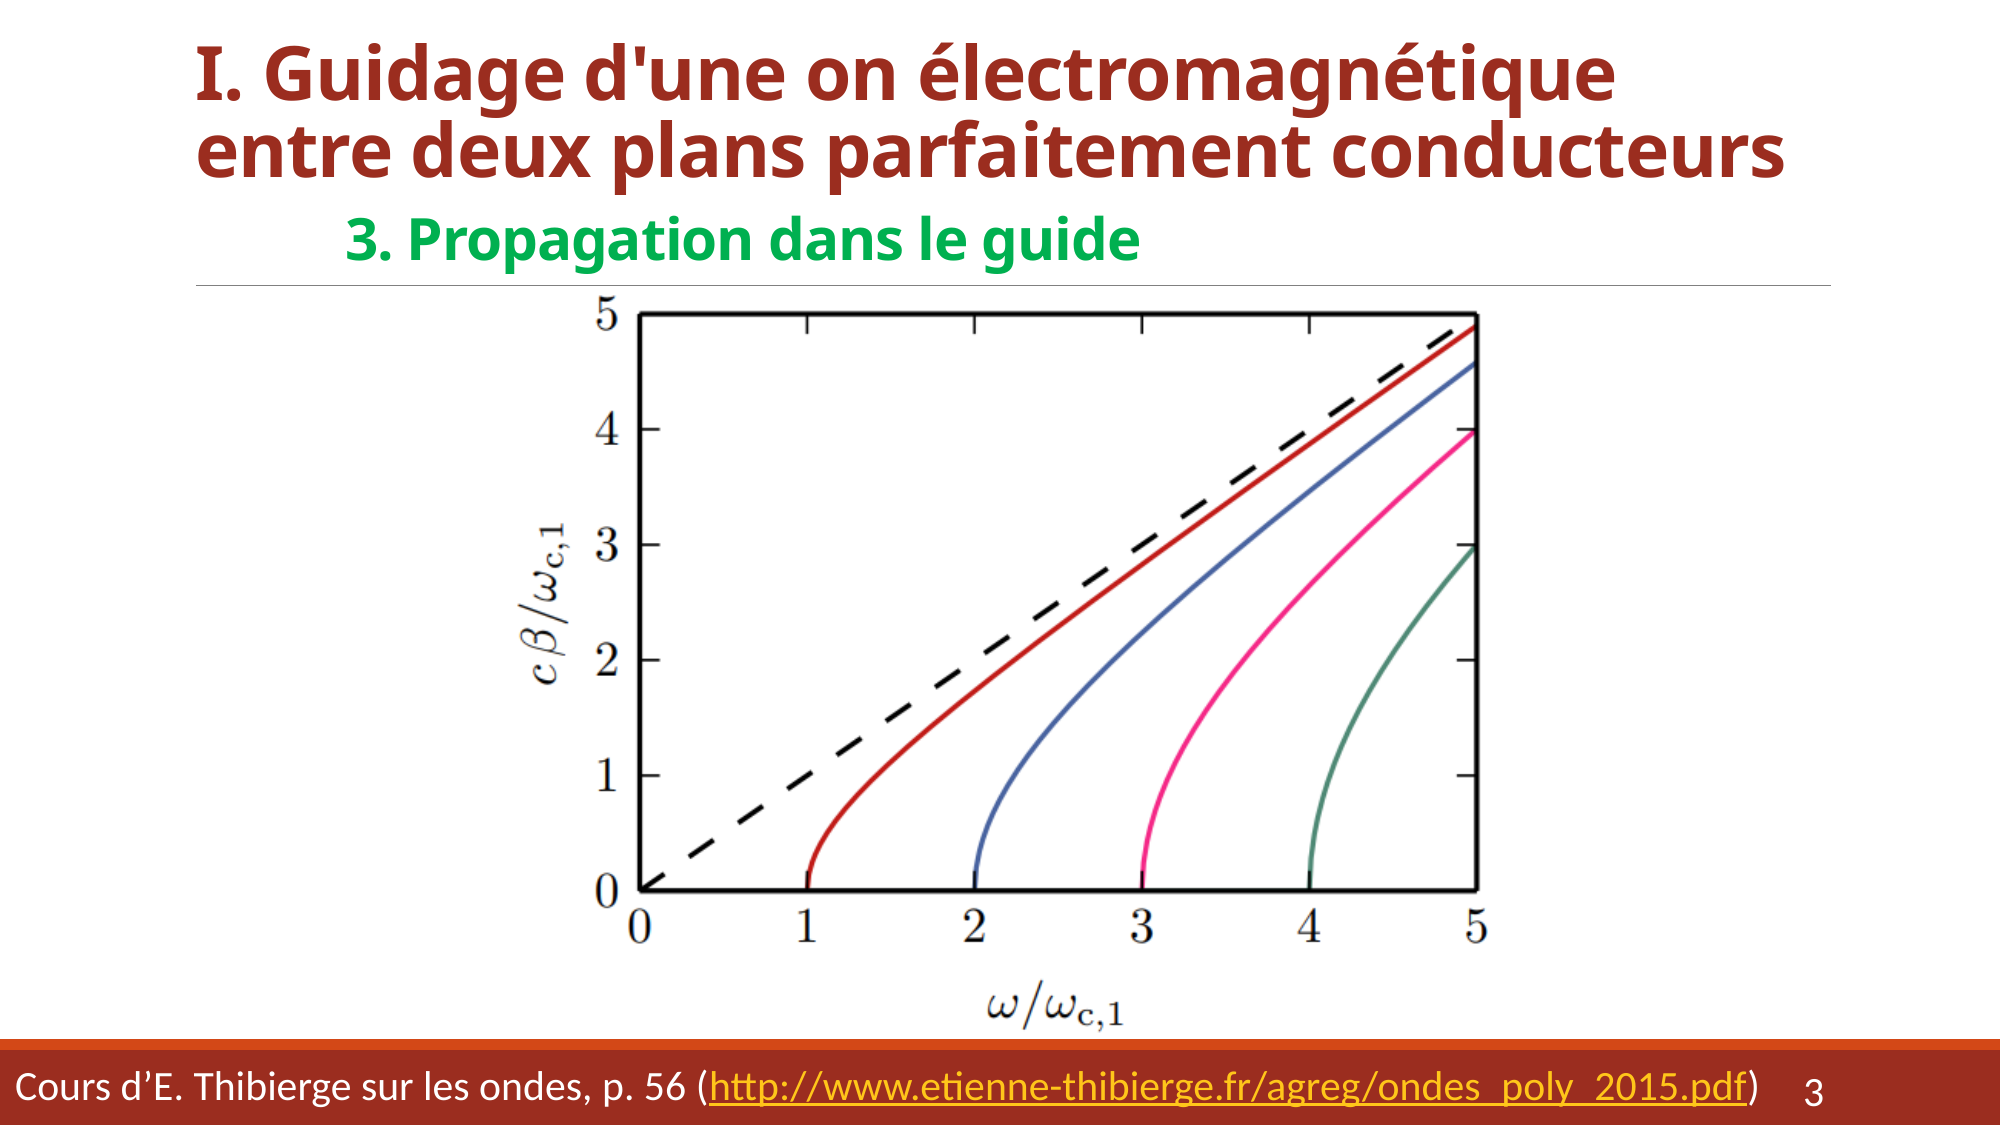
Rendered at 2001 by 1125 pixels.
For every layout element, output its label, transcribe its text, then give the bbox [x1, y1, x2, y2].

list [512, 288, 1496, 1035]
title I. Guidage d'une on électromagnétique entre deux plans parfaitement conducteurs 3. Propagation dans le guide [180, 47, 1830, 285]
slide_number 3 [1624, 1059, 1840, 1120]
list Cours d’E. Thibierge sur les ondes, p. 56 (http://www.etienne-thibierge.fr/agreg/ondes_poly_2015.pdf) [0, 1056, 1771, 1125]
